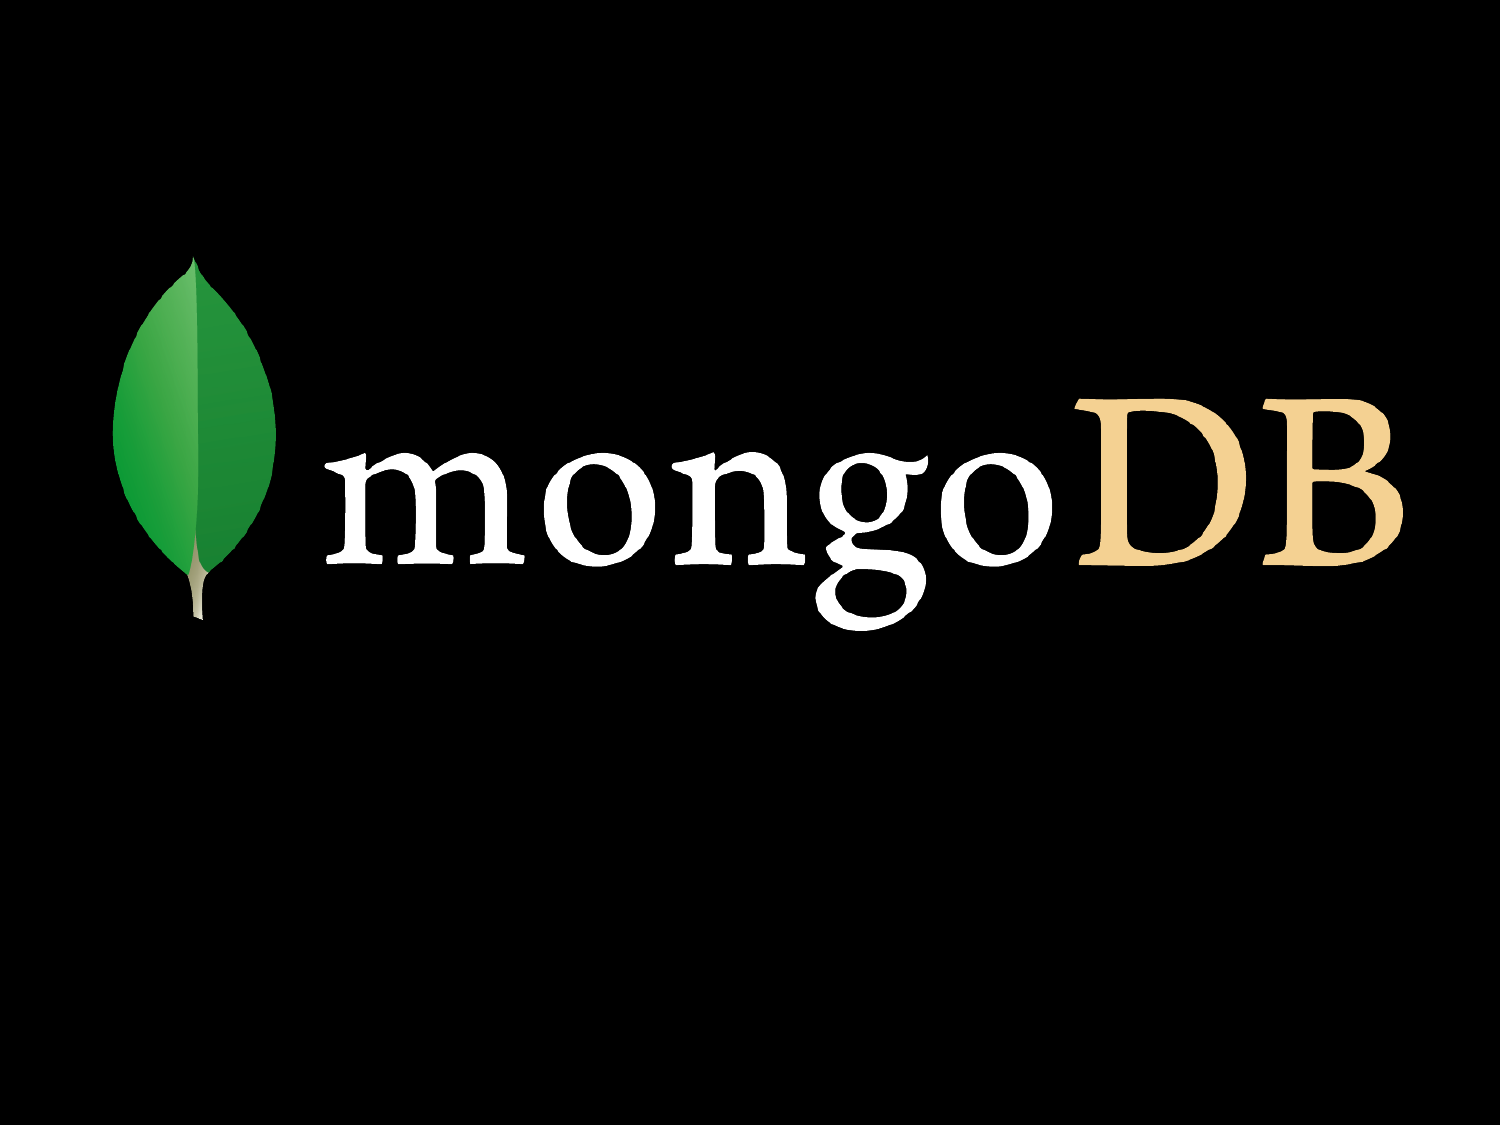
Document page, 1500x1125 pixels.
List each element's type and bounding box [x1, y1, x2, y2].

picture [62, 212, 1451, 676]
